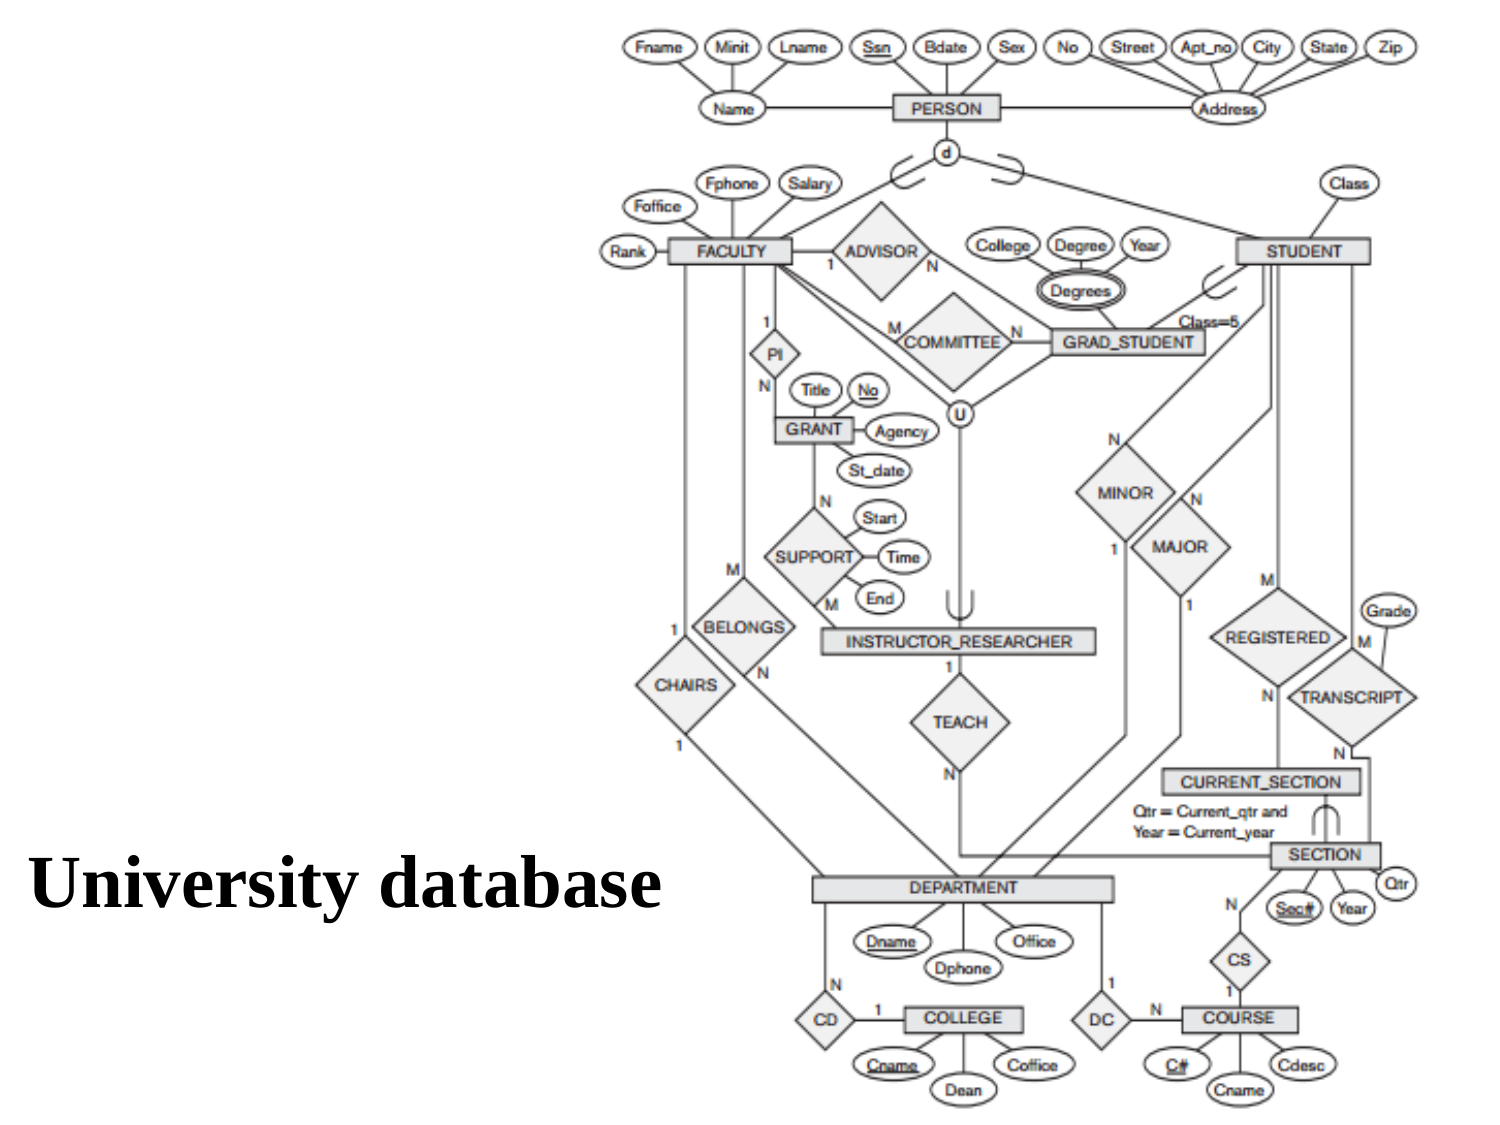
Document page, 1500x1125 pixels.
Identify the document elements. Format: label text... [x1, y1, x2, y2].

text_box University database [12, 824, 582, 930]
picture [587, 12, 1438, 1117]
